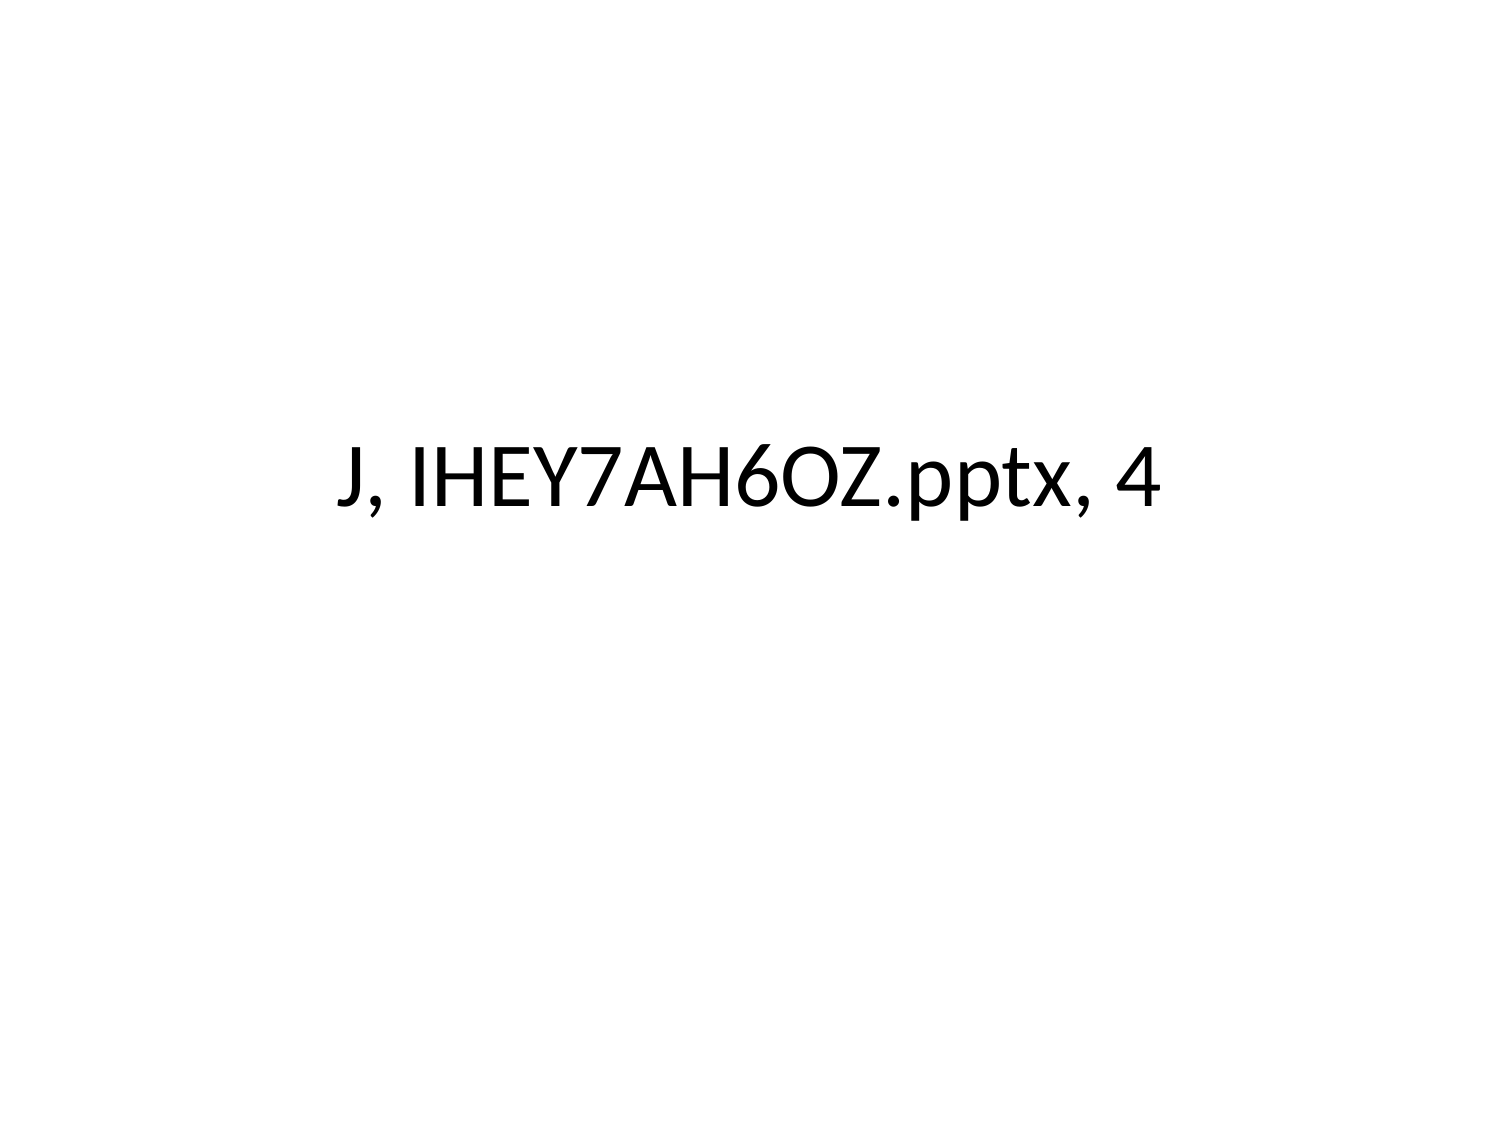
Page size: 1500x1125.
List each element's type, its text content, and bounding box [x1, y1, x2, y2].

title J, IHEY7AH6OZ.pptx, 4 [112, 349, 1388, 591]
